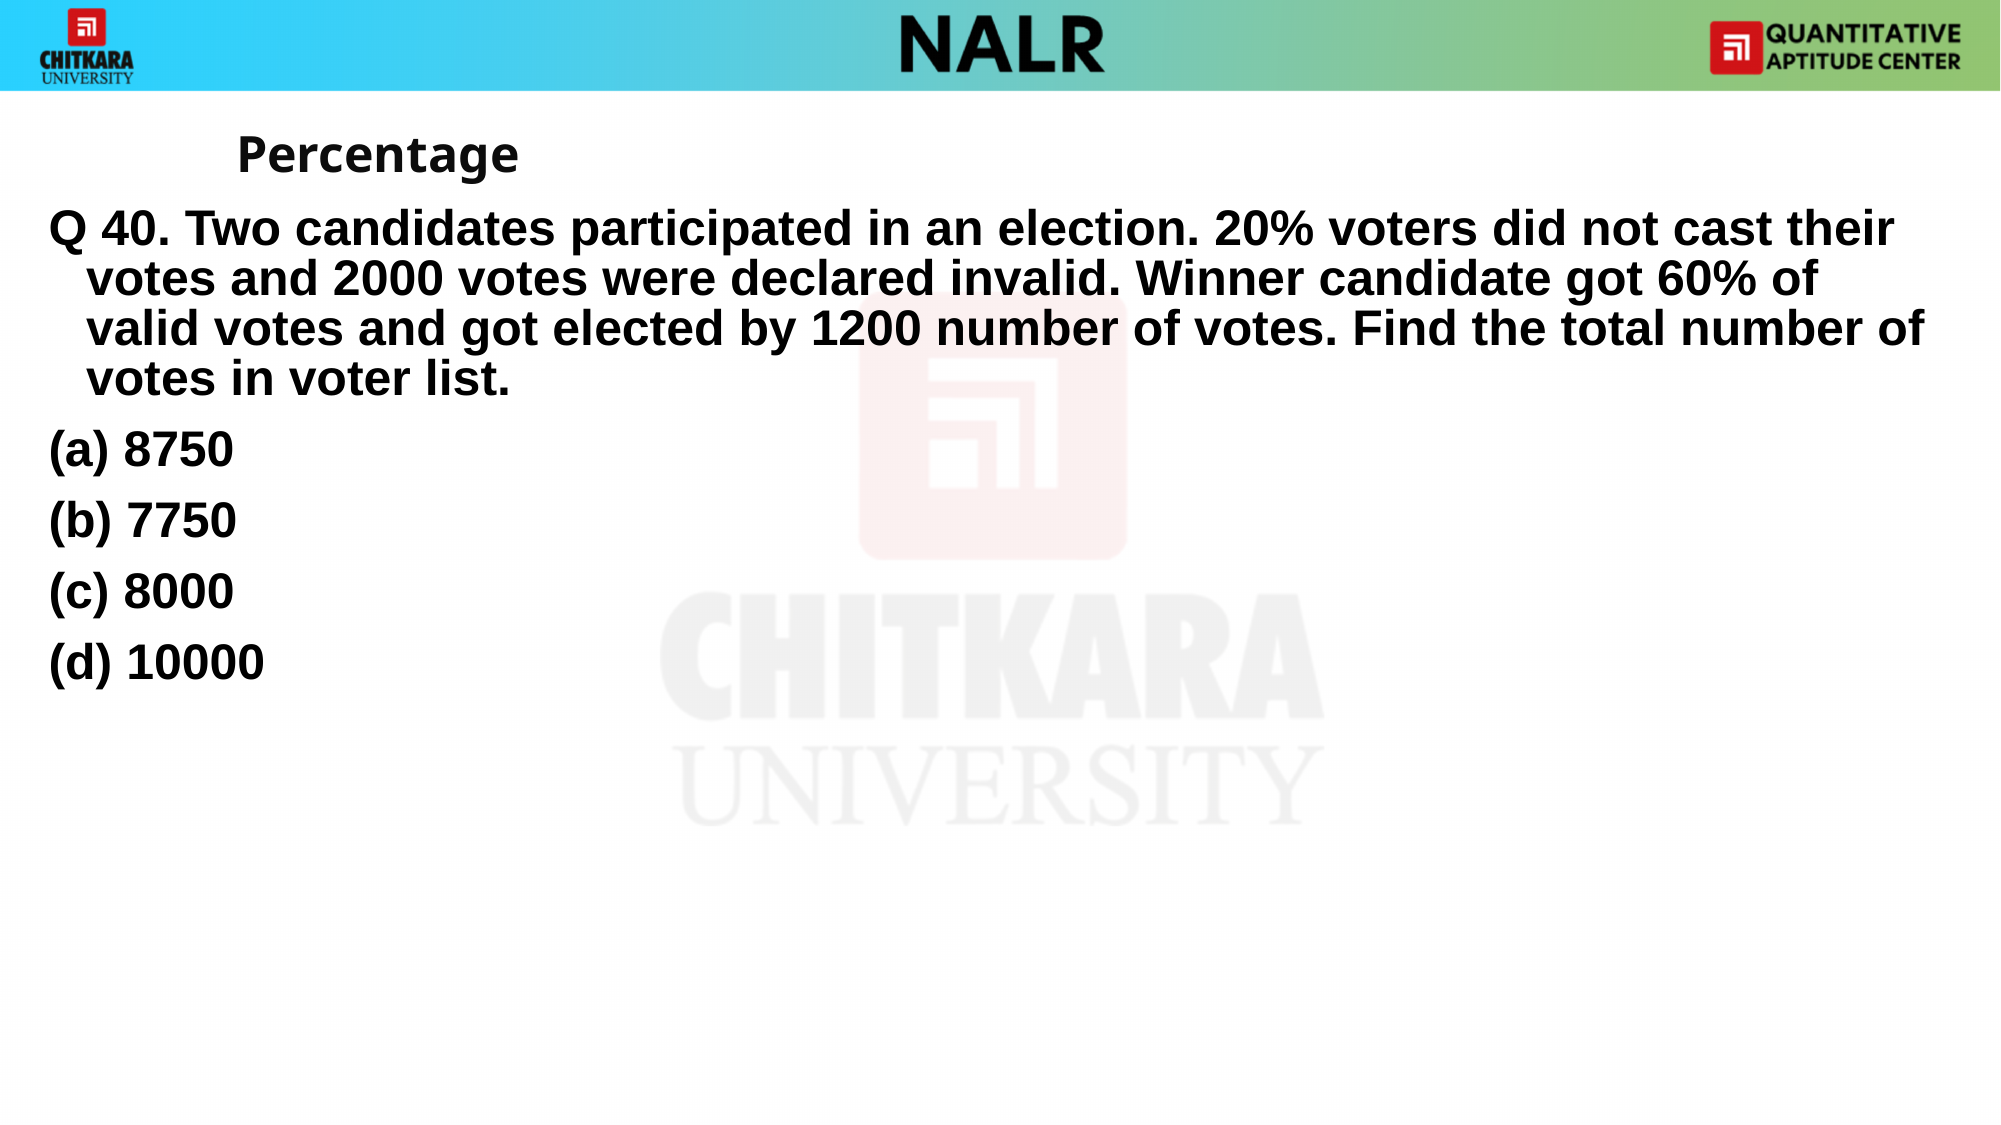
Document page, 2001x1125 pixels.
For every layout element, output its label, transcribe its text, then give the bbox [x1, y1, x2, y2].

picture [0, 0, 2001, 1125]
list Percentage Q 40. Two candidates participated in an election. 20% voters did not cast their votes and 2000 votes were declared invalid. Winner candidate got 60% of valid votes and got elected by 1200 number of votes. Find the total number of votes in voter list. 8750 (b) 7750 (c) 8000 (d) 10000 [33, 115, 1959, 1053]
